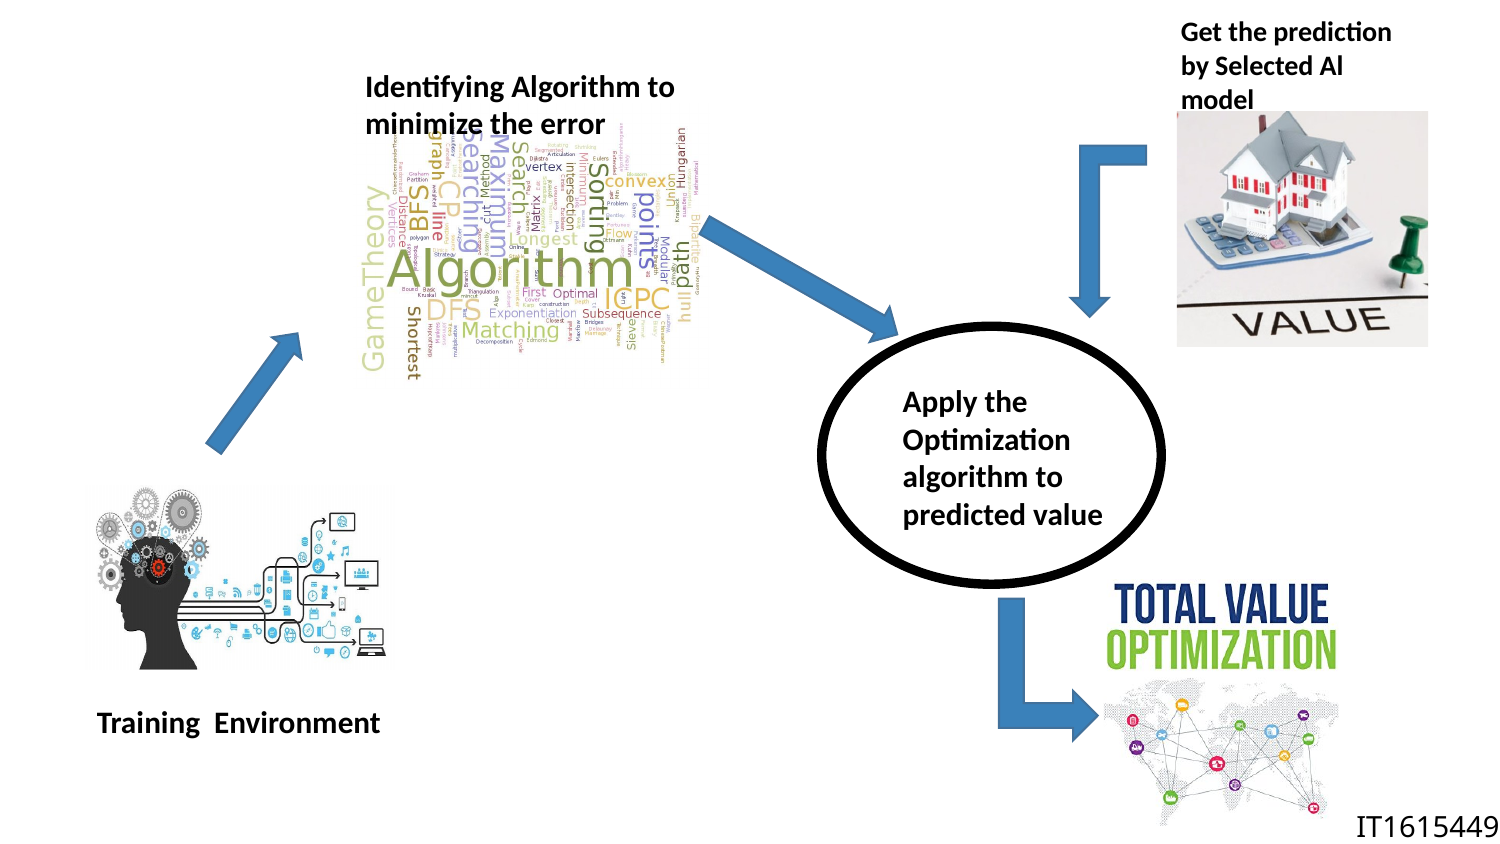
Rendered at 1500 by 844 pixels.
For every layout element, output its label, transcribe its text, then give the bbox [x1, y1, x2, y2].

text_box Training Environment [85, 696, 456, 784]
text_box [729, 227, 895, 324]
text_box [821, 325, 1162, 585]
picture [85, 485, 397, 670]
text_box IT16154490 [1341, 800, 1500, 844]
picture [1103, 579, 1339, 827]
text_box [1169, 7, 1429, 347]
text_box [1070, 145, 1147, 317]
text_box [998, 598, 1098, 741]
text_box [206, 333, 302, 454]
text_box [353, 60, 725, 389]
